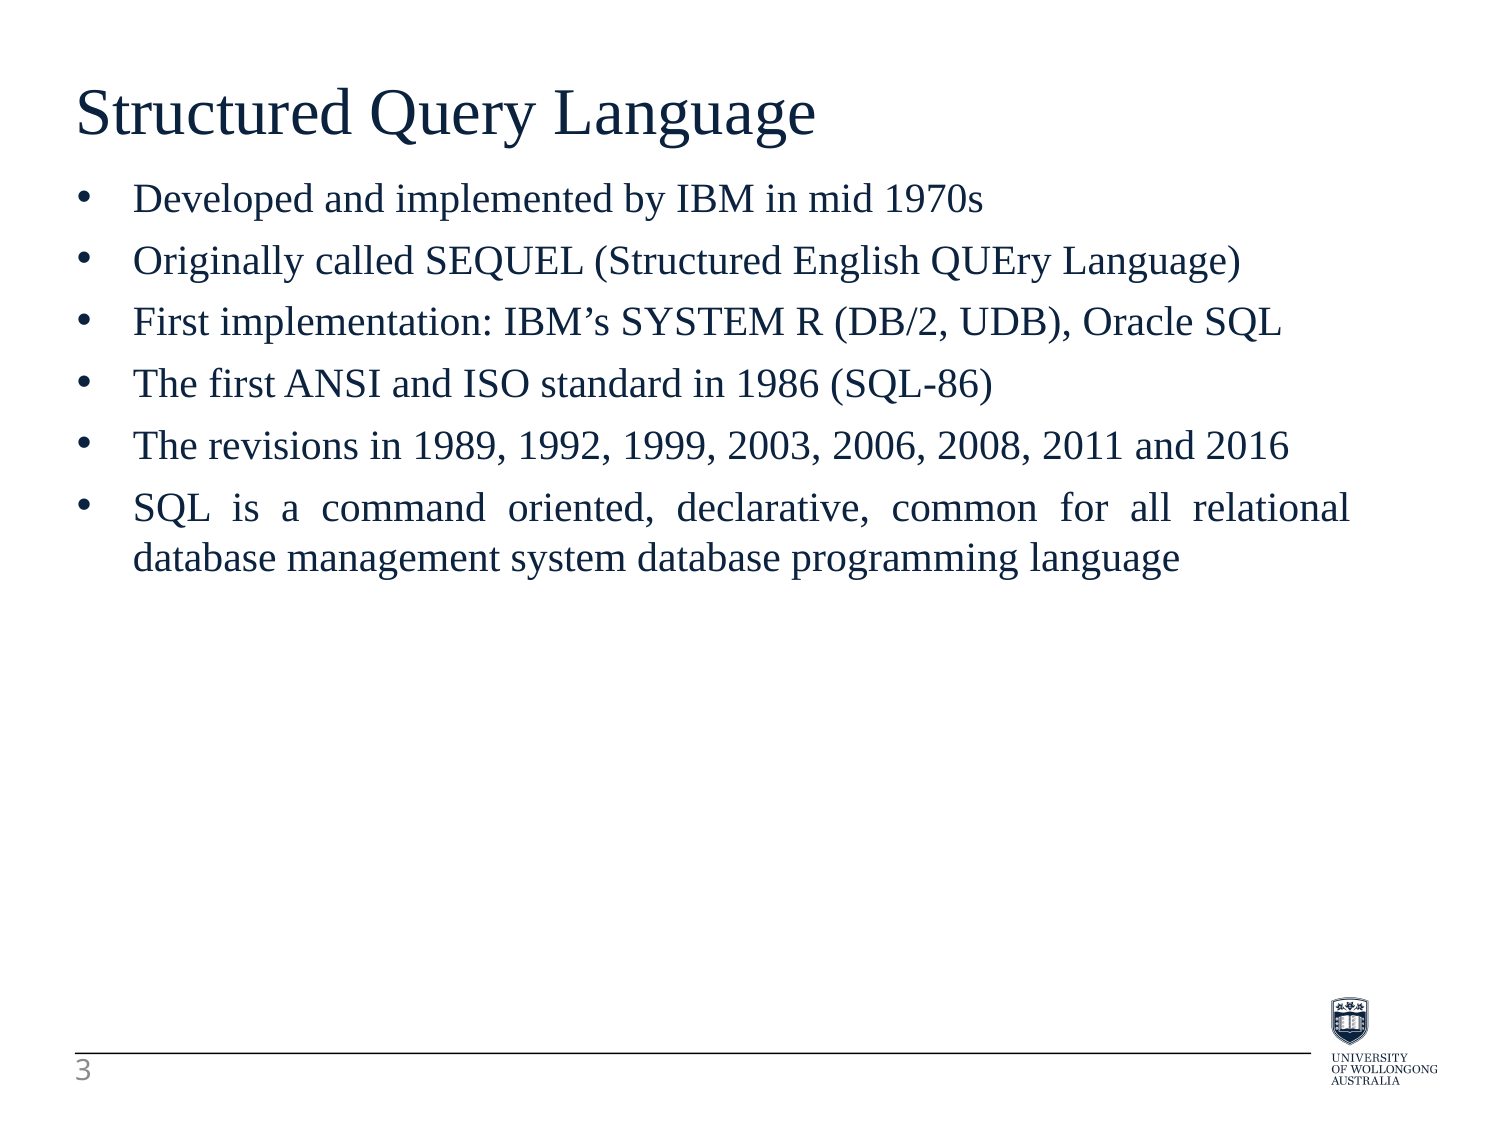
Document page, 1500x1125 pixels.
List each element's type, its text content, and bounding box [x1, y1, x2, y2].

text_box Developed and implemented by IBM in mid 1970s Originally called SEQUEL (Structured English QUEry Language) First implementation: IBM’s SYSTEM R (DB/2, UDB), Oracle SQL The first ANSI and ISO standard in 1986 (SQL-86) The revisions in 1989, 1992, 1999, 2003, 2006, 2008, 2011 and 2016 SQL is a command oriented, declarative, common for all relational database management system database programming language [75, 170, 1367, 244]
text_box 3 [75, 1059, 135, 1091]
text_box Structured Query Language [74, 67, 1412, 206]
